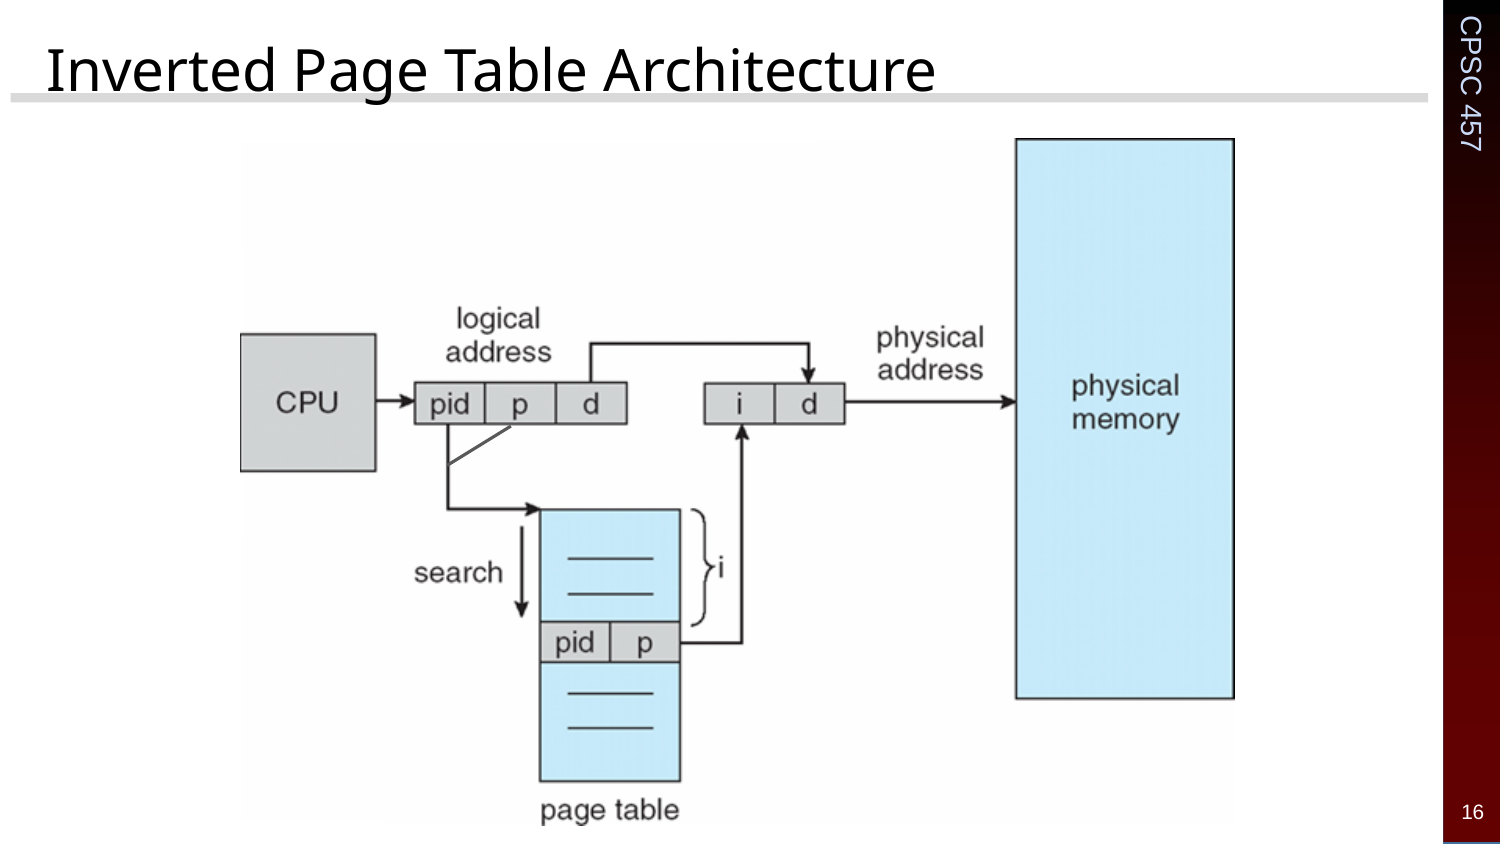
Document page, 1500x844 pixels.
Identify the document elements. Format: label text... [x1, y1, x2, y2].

title Inverted Page Table Architecture [31, 17, 1429, 112]
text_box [240, 138, 1235, 827]
picture [1443, 0, 1500, 844]
